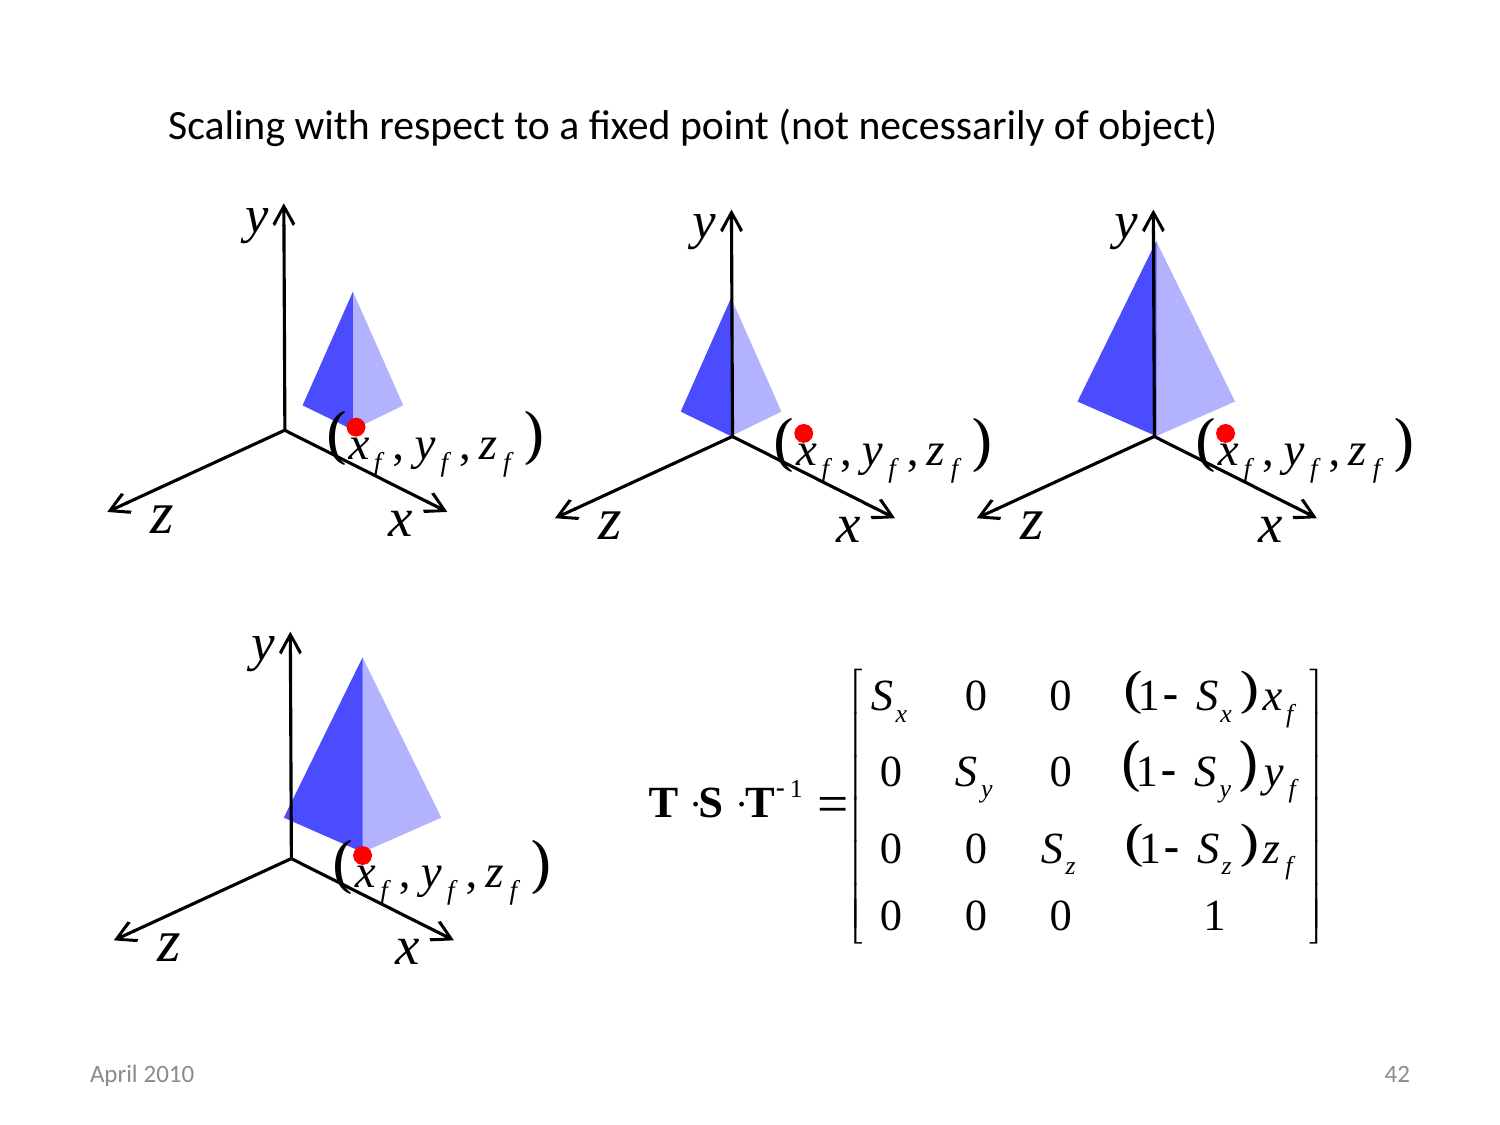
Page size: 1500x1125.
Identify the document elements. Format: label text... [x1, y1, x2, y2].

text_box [554, 203, 974, 557]
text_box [113, 625, 555, 979]
slide_number 42 [1074, 1042, 1425, 1103]
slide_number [75, 1042, 425, 1103]
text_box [642, 661, 1337, 952]
text_box Scaling with respect to a fixed point (not necessarily of object) [107, 90, 1280, 155]
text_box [106, 196, 549, 551]
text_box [976, 203, 1418, 557]
